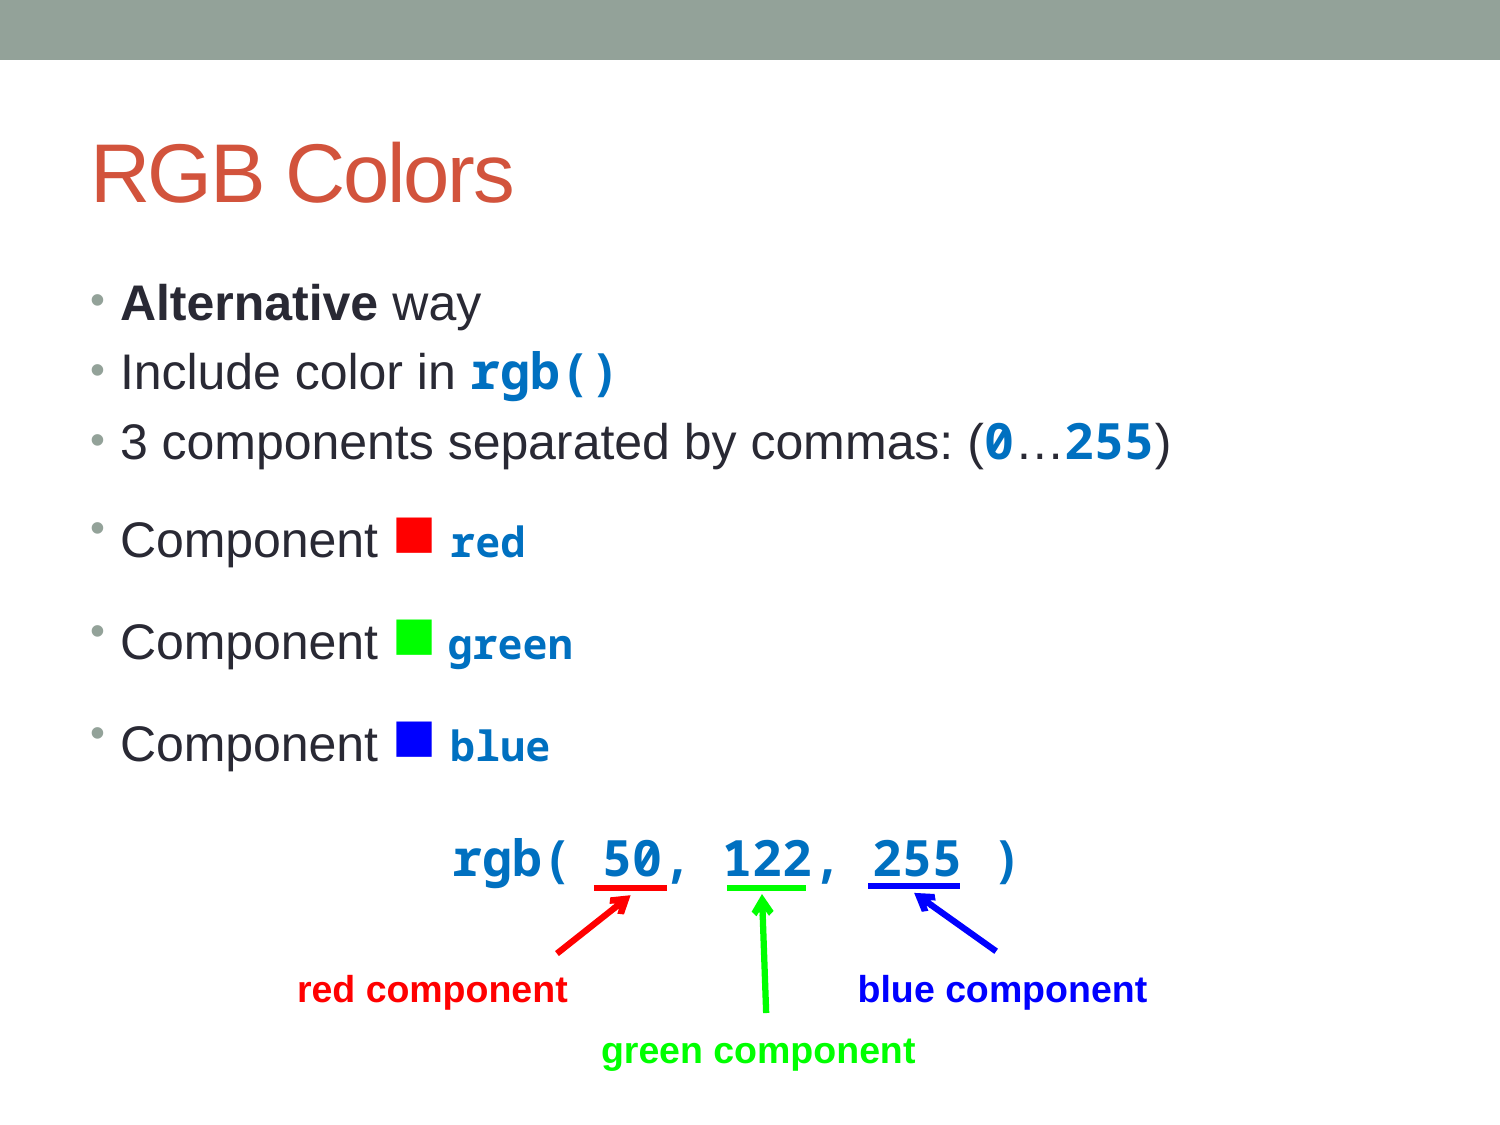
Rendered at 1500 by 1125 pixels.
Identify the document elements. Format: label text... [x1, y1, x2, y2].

title RGB Colors [75, 87, 1425, 250]
text_box red component [282, 957, 583, 1018]
list Alternative way Include color in rgb() 3 components separated by commas: (0…255) Component ■ red Component ■ green Component ■ blue [75, 262, 1425, 1063]
text_box rgb( 50, 122, 255 ) [437, 819, 1038, 895]
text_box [761, 893, 767, 1014]
text_box blue component [843, 957, 1163, 1018]
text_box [556, 894, 631, 954]
text_box green component [586, 1018, 931, 1078]
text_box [913, 892, 997, 952]
